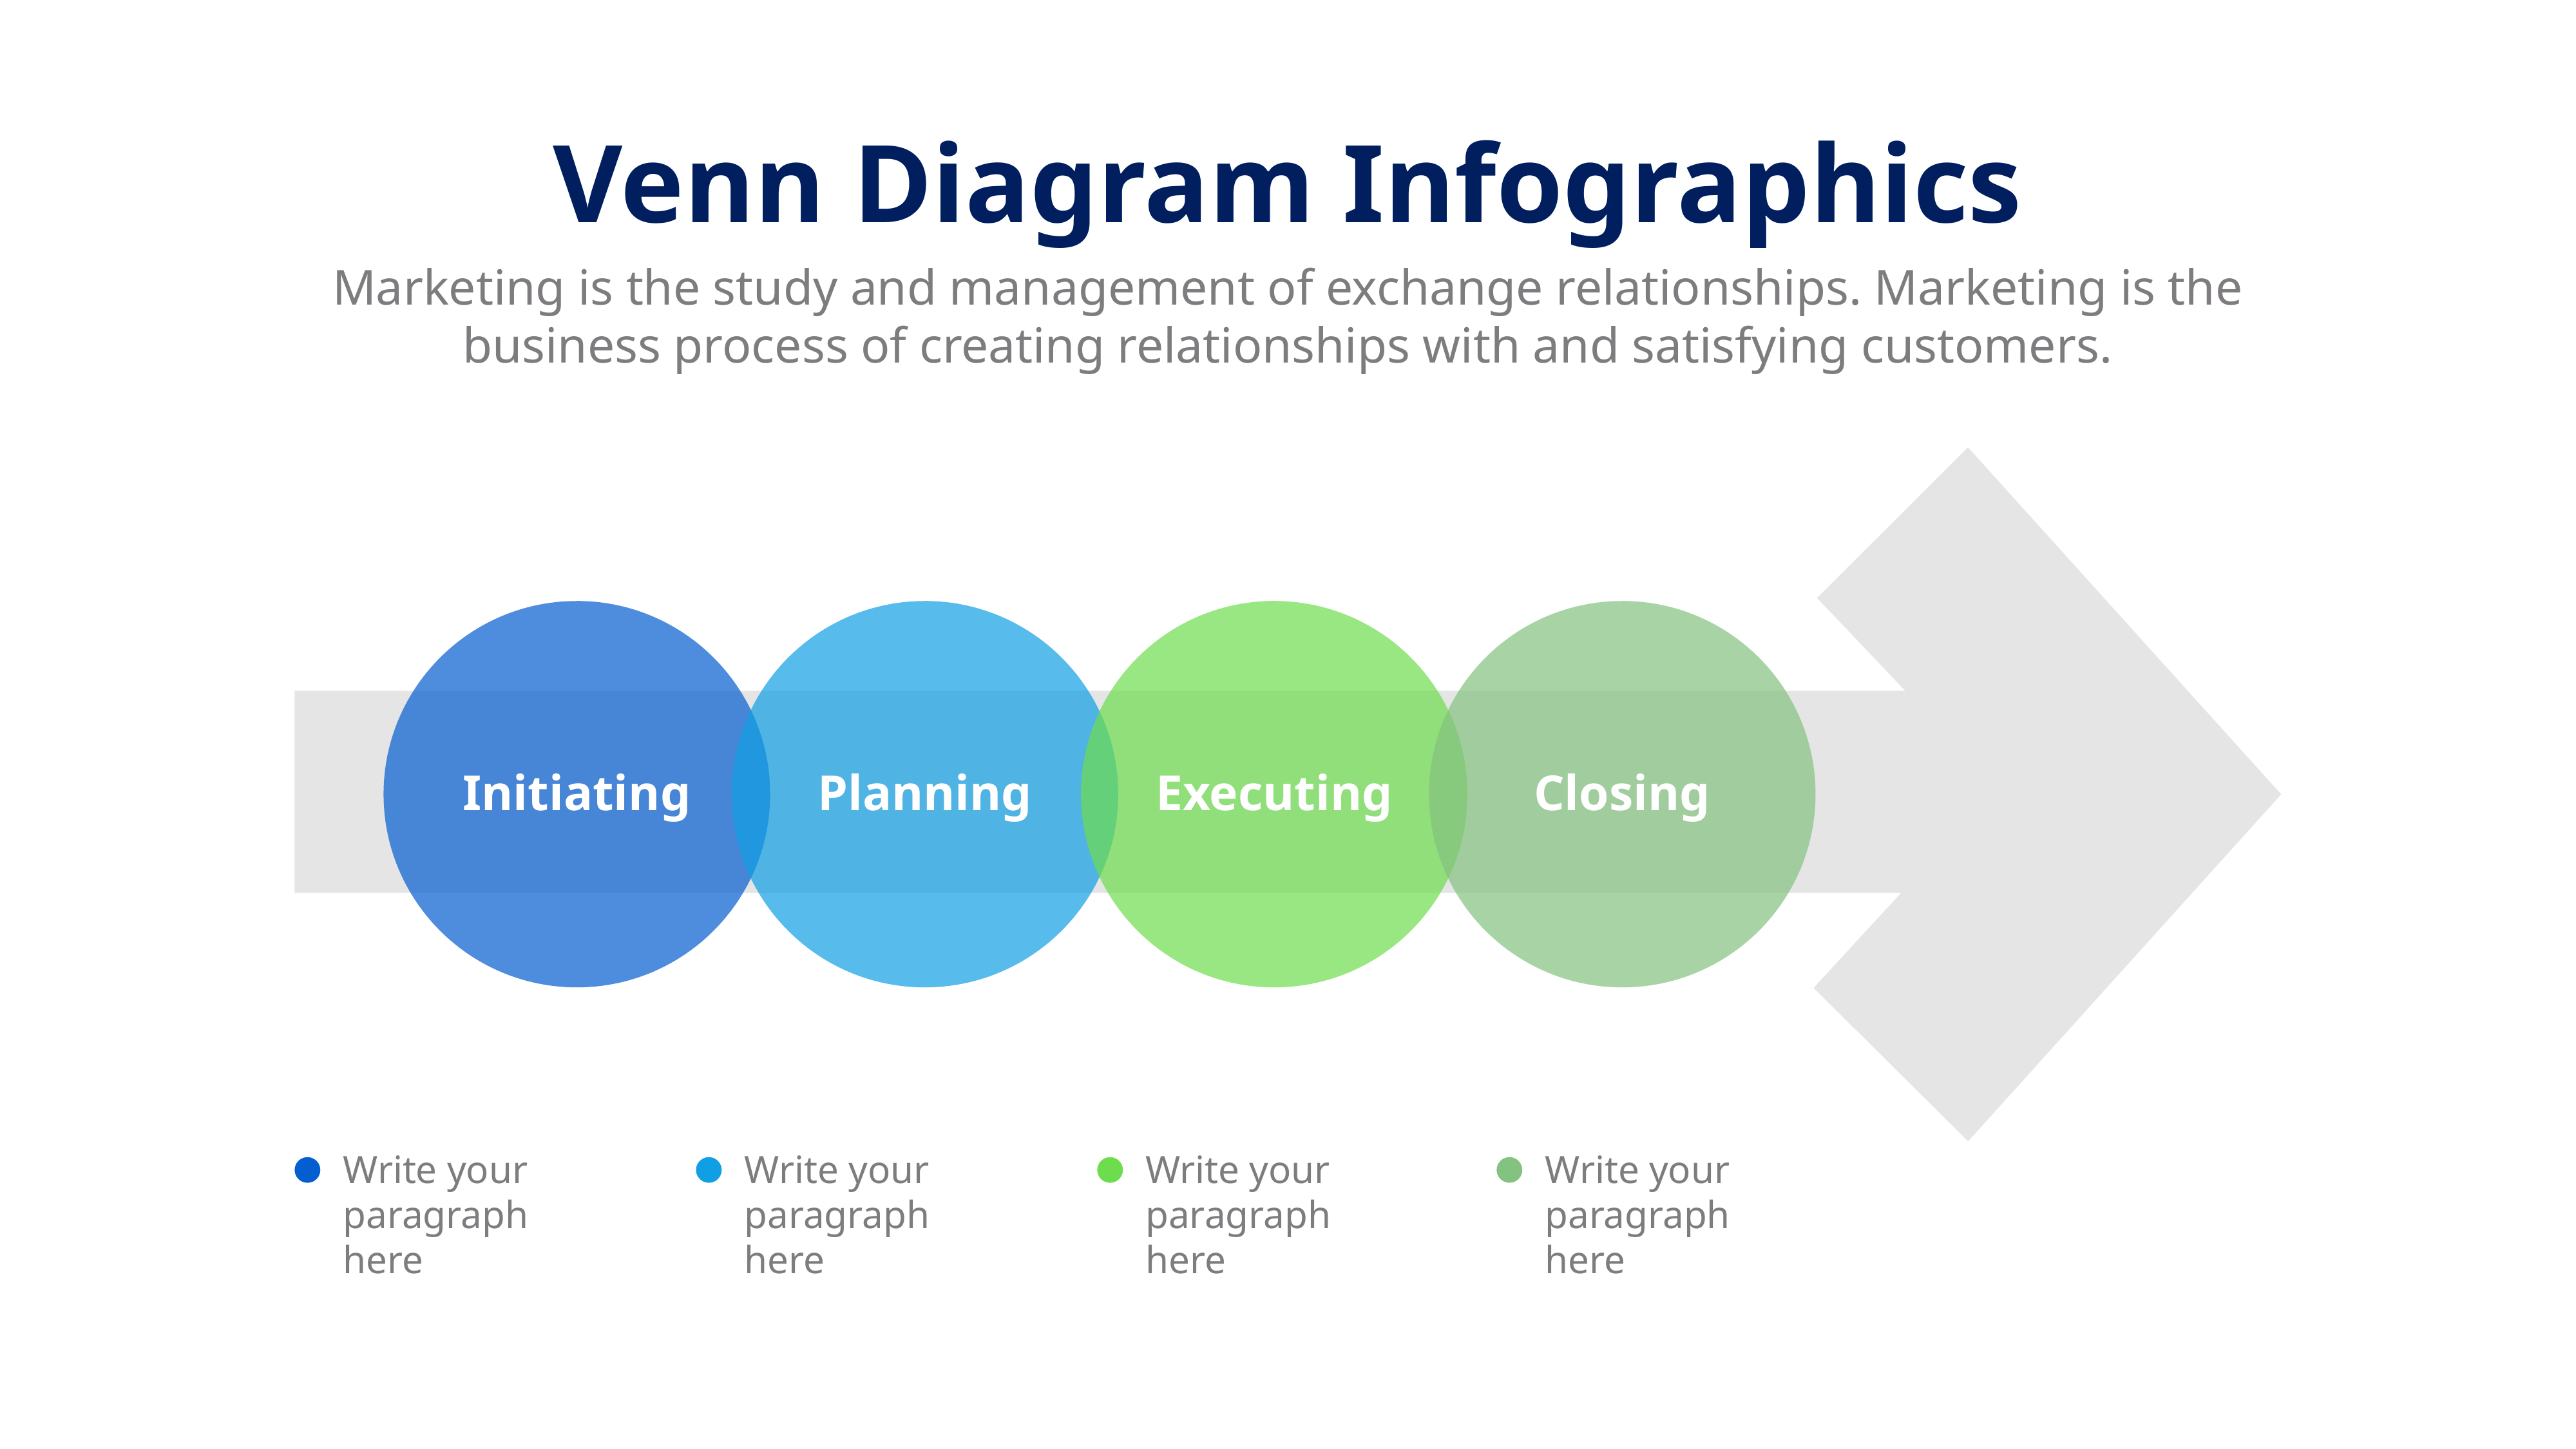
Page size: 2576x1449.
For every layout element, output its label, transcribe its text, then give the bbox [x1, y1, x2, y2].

text_box Venn Diagram Infographics [544, 110, 2032, 249]
text_box Write your paragraph here [1535, 1142, 1816, 1286]
text_box [695, 1156, 723, 1184]
text_box Write your paragraph here [333, 1142, 614, 1286]
text_box Marketing is the study and management of exchange relationships. Marketing is the business process of creating relationships with and satisfying customers. [281, 251, 2295, 377]
text_box Write your paragraph here [1136, 1142, 1417, 1286]
text_box [294, 1156, 321, 1184]
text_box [294, 447, 2282, 1142]
text_box Write your paragraph here [735, 1142, 1015, 1286]
text_box [1496, 1156, 1523, 1184]
text_box [1096, 1156, 1124, 1184]
